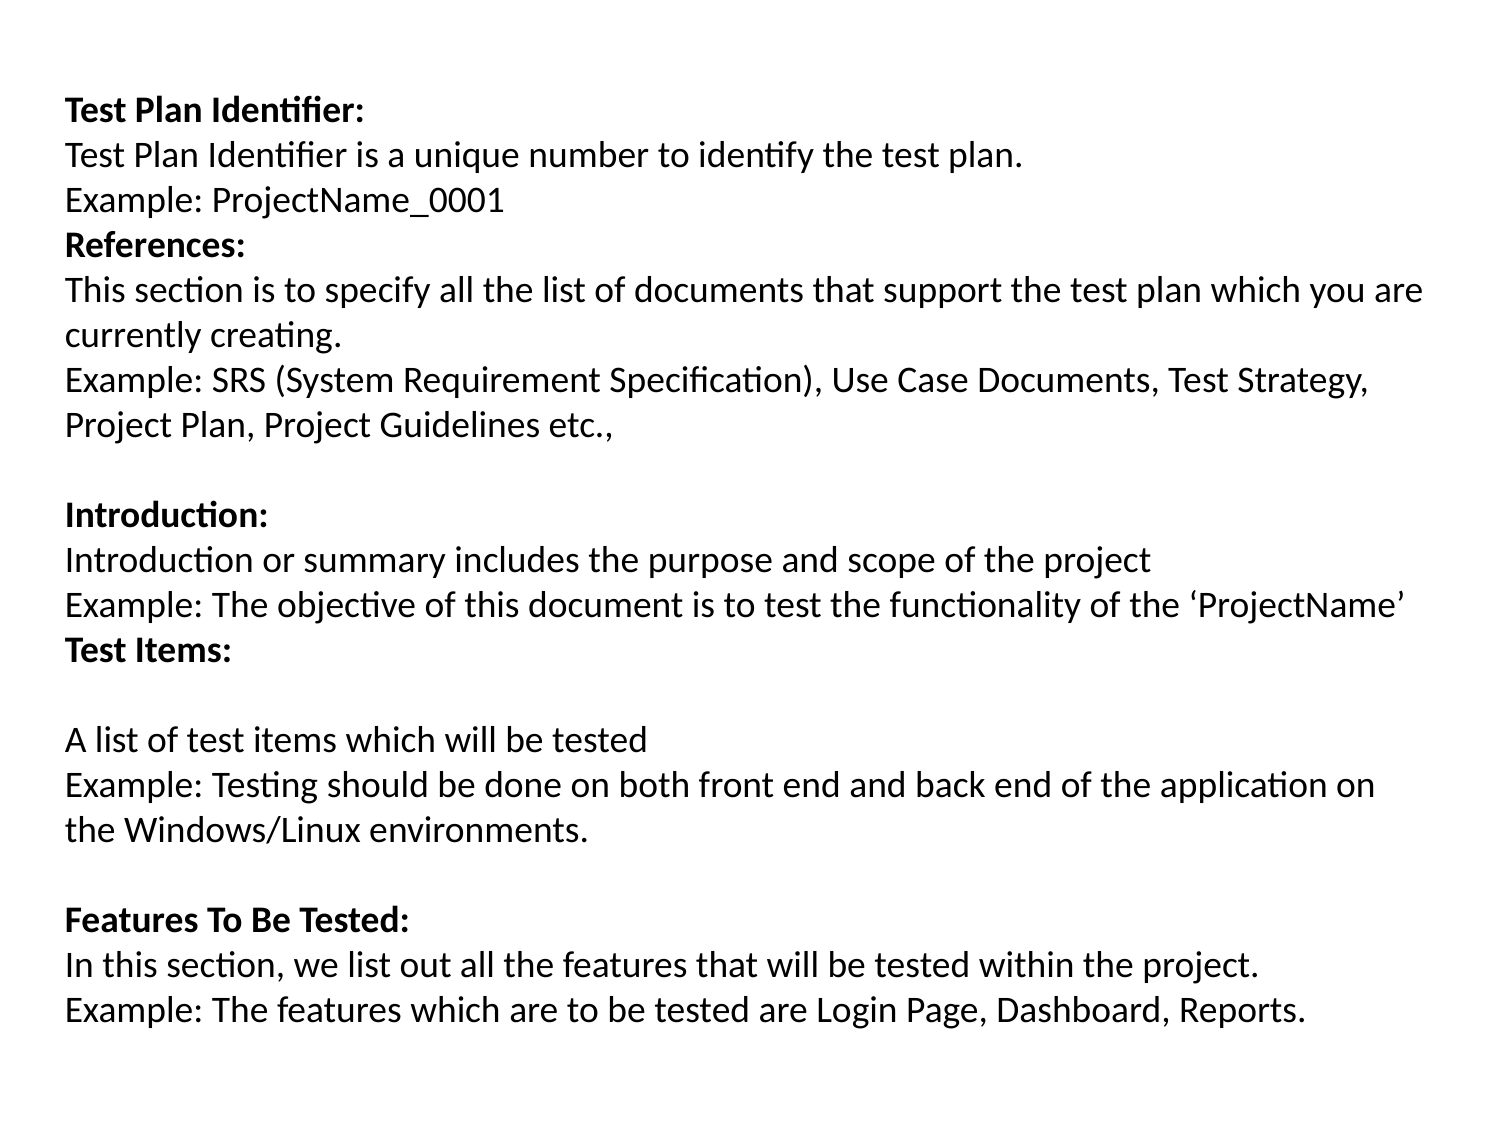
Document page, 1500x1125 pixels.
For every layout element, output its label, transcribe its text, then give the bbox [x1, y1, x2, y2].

text_box Test Plan Identifier: Test Plan Identifier is a unique number to identify the test plan. Example: ProjectName_0001 References: This section is to specify all the list of documents that support the test plan which you are currently creating. Example: SRS (System Requirement Specification), Use Case Documents, Test Strategy, Project Plan, Project Guidelines etc., Introduction: Introduction or summary includes the purpose and scope of the project Example: The objective of this document is to test the functionality of the ‘ProjectName’ Test Items: A list of test items which will be tested Example: Testing should be done on both front end and back end of the application on the Windows/Linux environments. Features To Be Tested: In this section, we list out all the features that will be tested within the project. Example: The features which are to be tested are Login Page, Dashboard, Reports. [50, 77, 1450, 1083]
